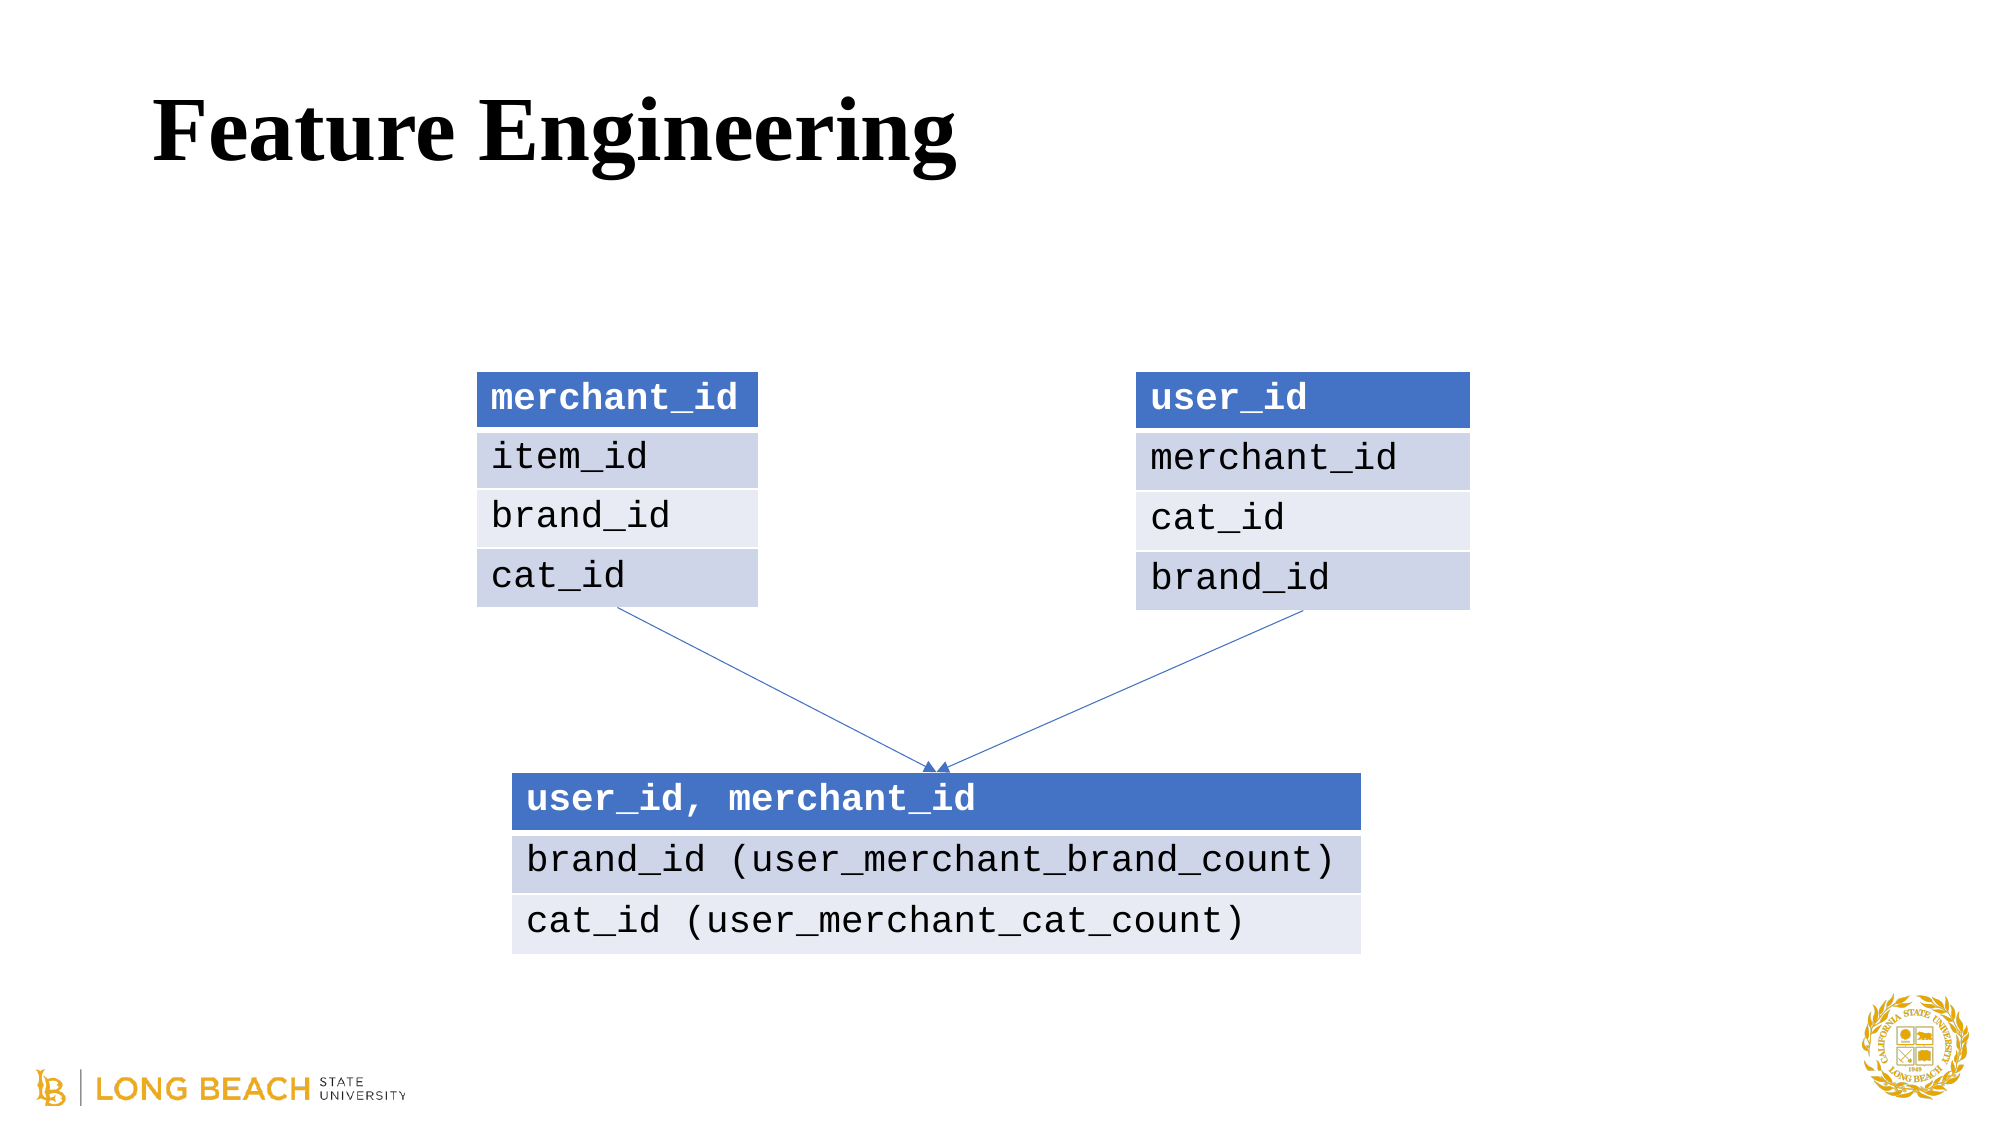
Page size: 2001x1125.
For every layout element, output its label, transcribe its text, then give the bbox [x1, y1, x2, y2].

table_cell brand_id (user_merchant_brand_count) [512, 836, 1361, 893]
table_cell cat_id [1136, 492, 1470, 550]
table_header user_id [1136, 372, 1470, 428]
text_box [936, 610, 1304, 773]
picture [1862, 993, 1969, 1100]
table_cell cat_id (user_merchant_cat_count) [512, 895, 1361, 954]
table_header user_id, merchant_id [512, 773, 1361, 830]
title Feature Engineering [137, 52, 1863, 210]
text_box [617, 610, 936, 773]
table_cell cat_id [477, 549, 758, 607]
table_header merchant_id [477, 372, 758, 427]
table_cell brand_id [477, 490, 758, 547]
table_cell item_id [477, 433, 758, 488]
table_cell merchant_id [1136, 433, 1470, 490]
table_cell brand_id [1136, 552, 1470, 610]
